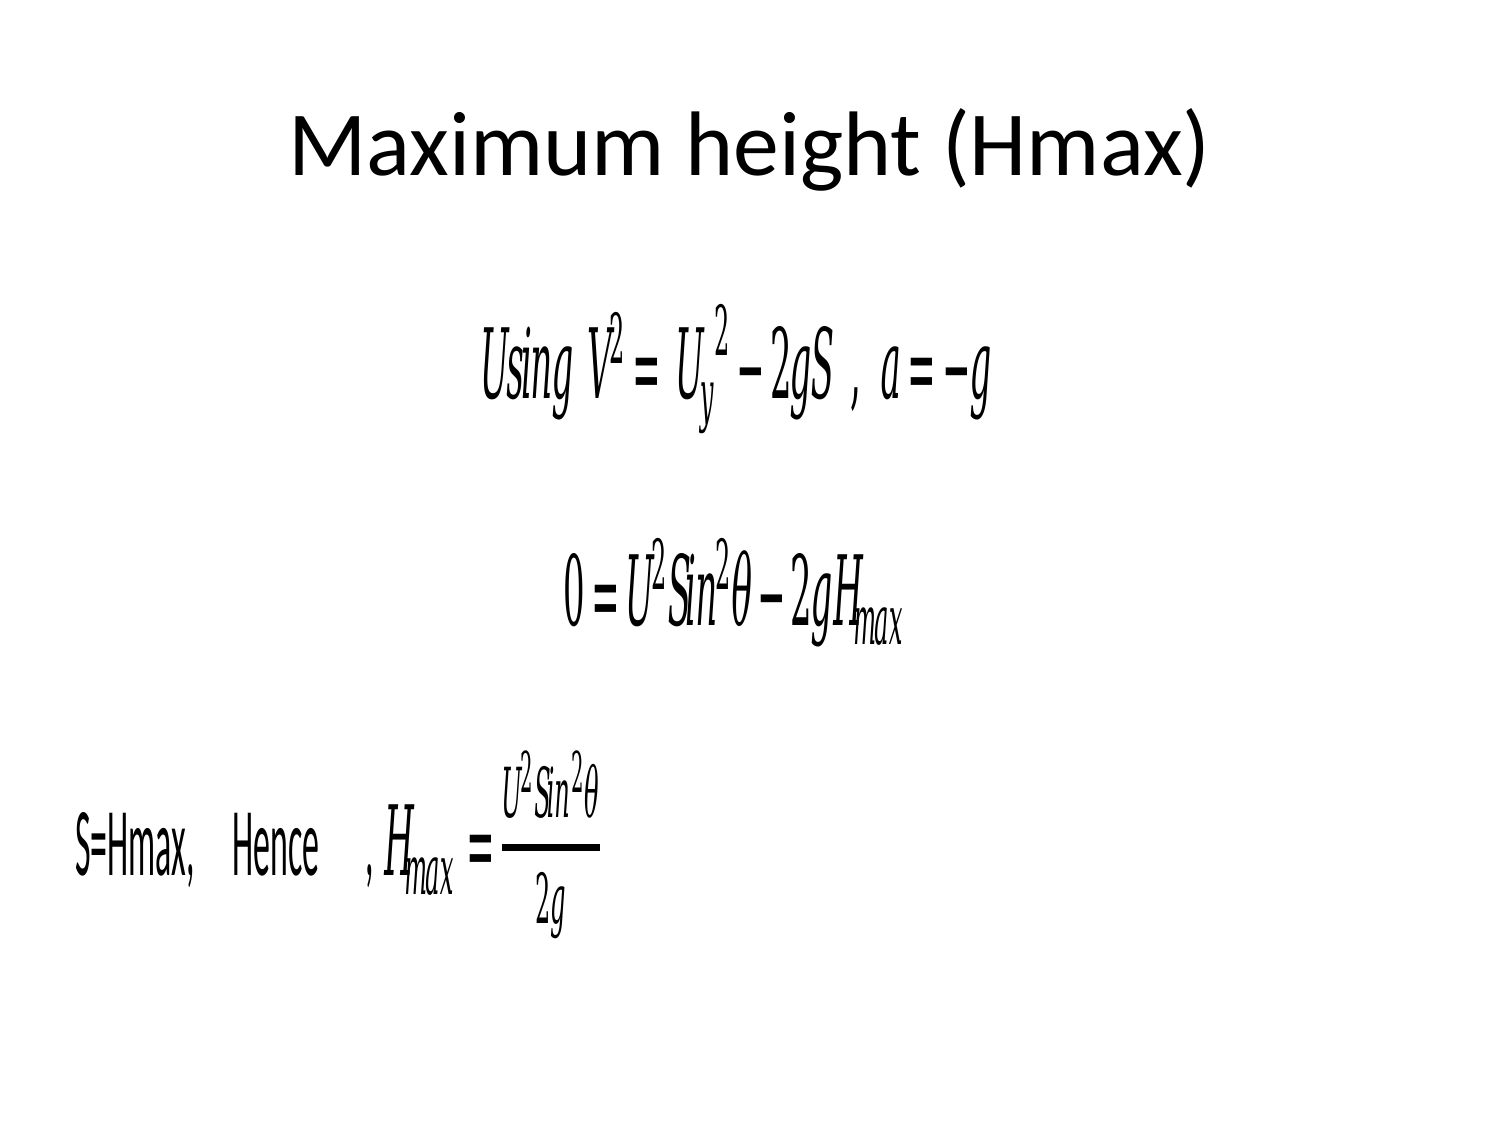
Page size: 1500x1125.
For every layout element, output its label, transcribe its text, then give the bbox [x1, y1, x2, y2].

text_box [74, 299, 1401, 1038]
title Maximum height (Hmax) [75, 45, 1425, 233]
